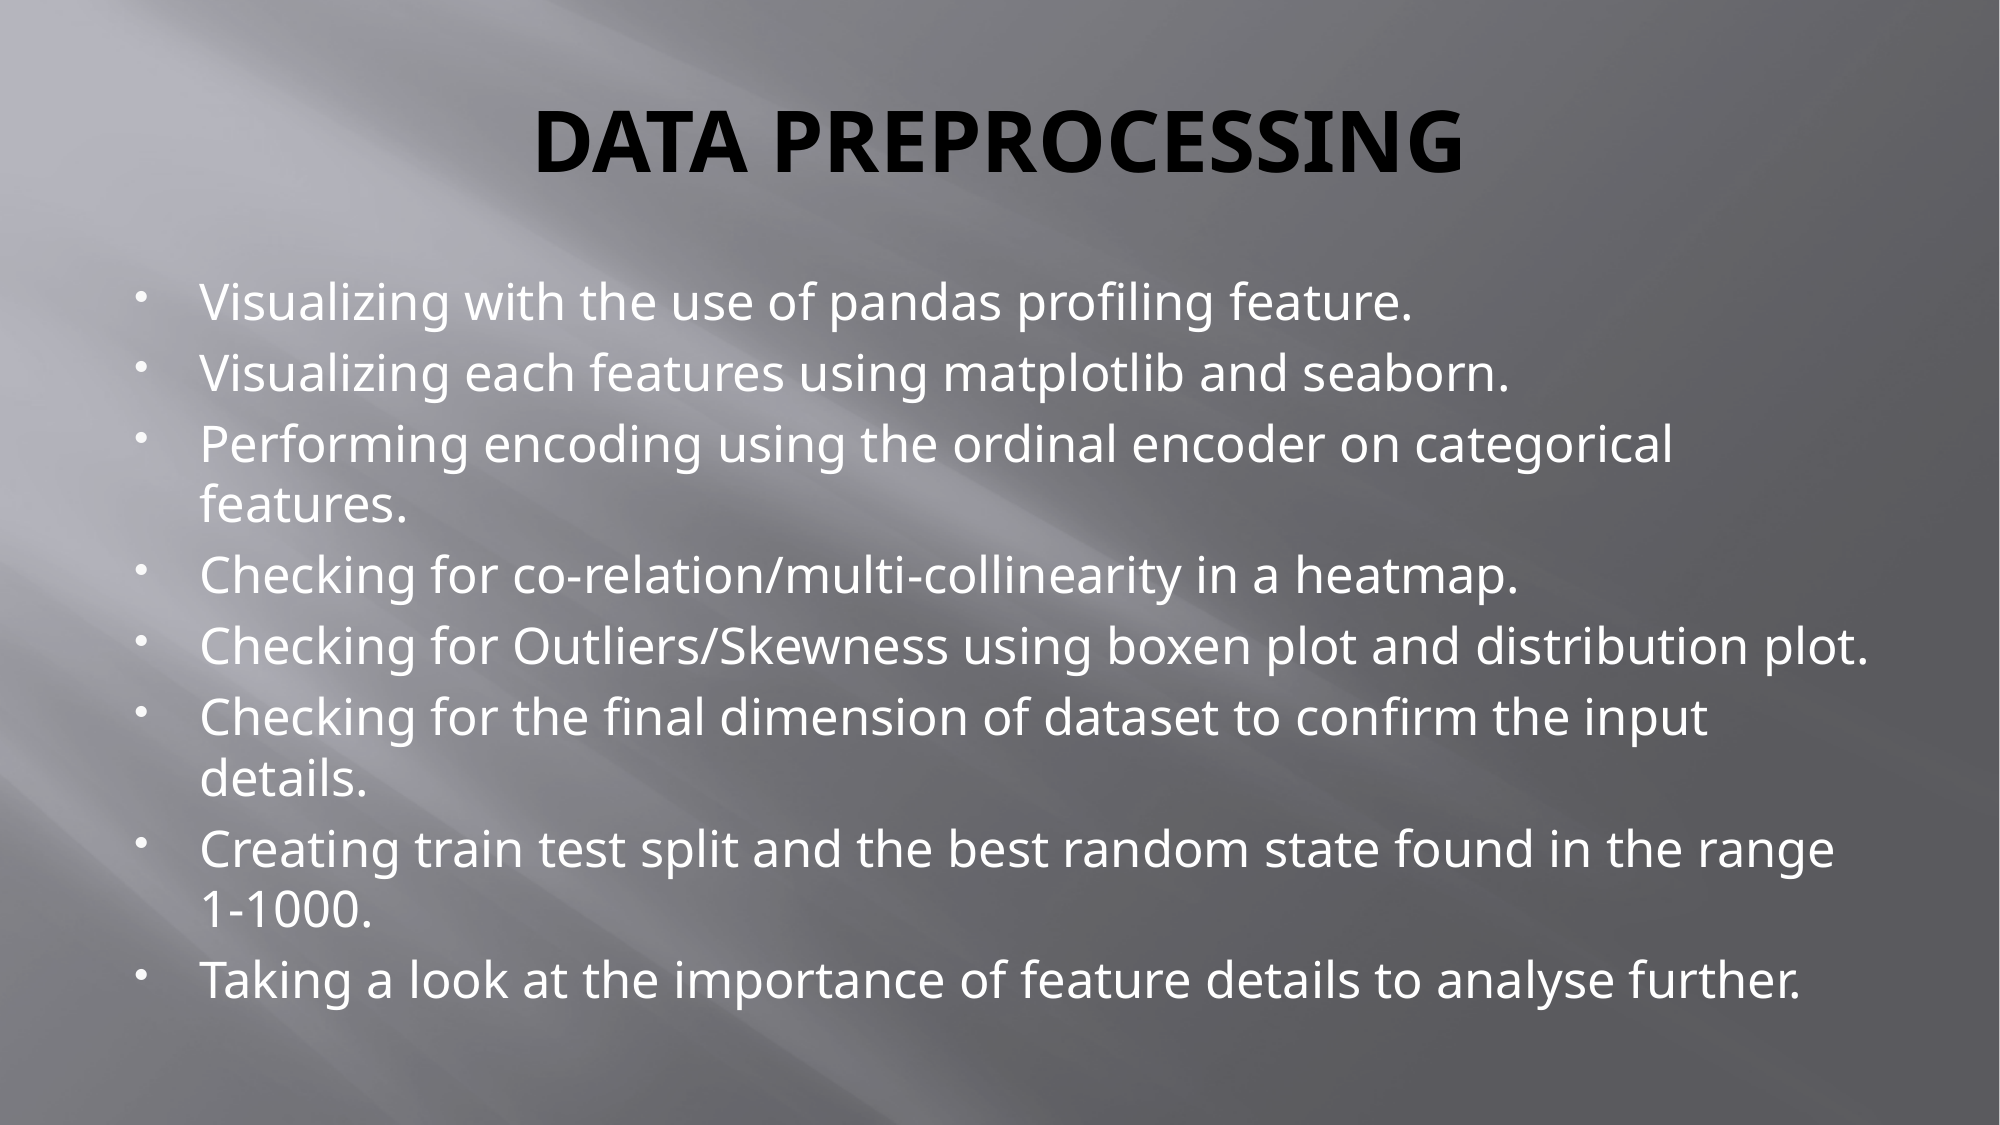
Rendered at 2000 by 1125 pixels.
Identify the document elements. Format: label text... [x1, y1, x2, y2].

list Visualizing with the use of pandas profiling feature. Visualizing each features using matplotlib and seaborn. Performing encoding using the ordinal encoder on categorical features. Checking for co-relation/multi-collinearity in a heatmap. Checking for Outliers/Skewness using boxen plot and distribution plot. Checking for the final dimension of dataset to confirm the input details. Creating train test split and the best random state found in the range 1-1000. Taking a look at the importance of feature details to analyse further. [99, 262, 1900, 1035]
title DATA PREPROCESSING [99, 45, 1900, 233]
